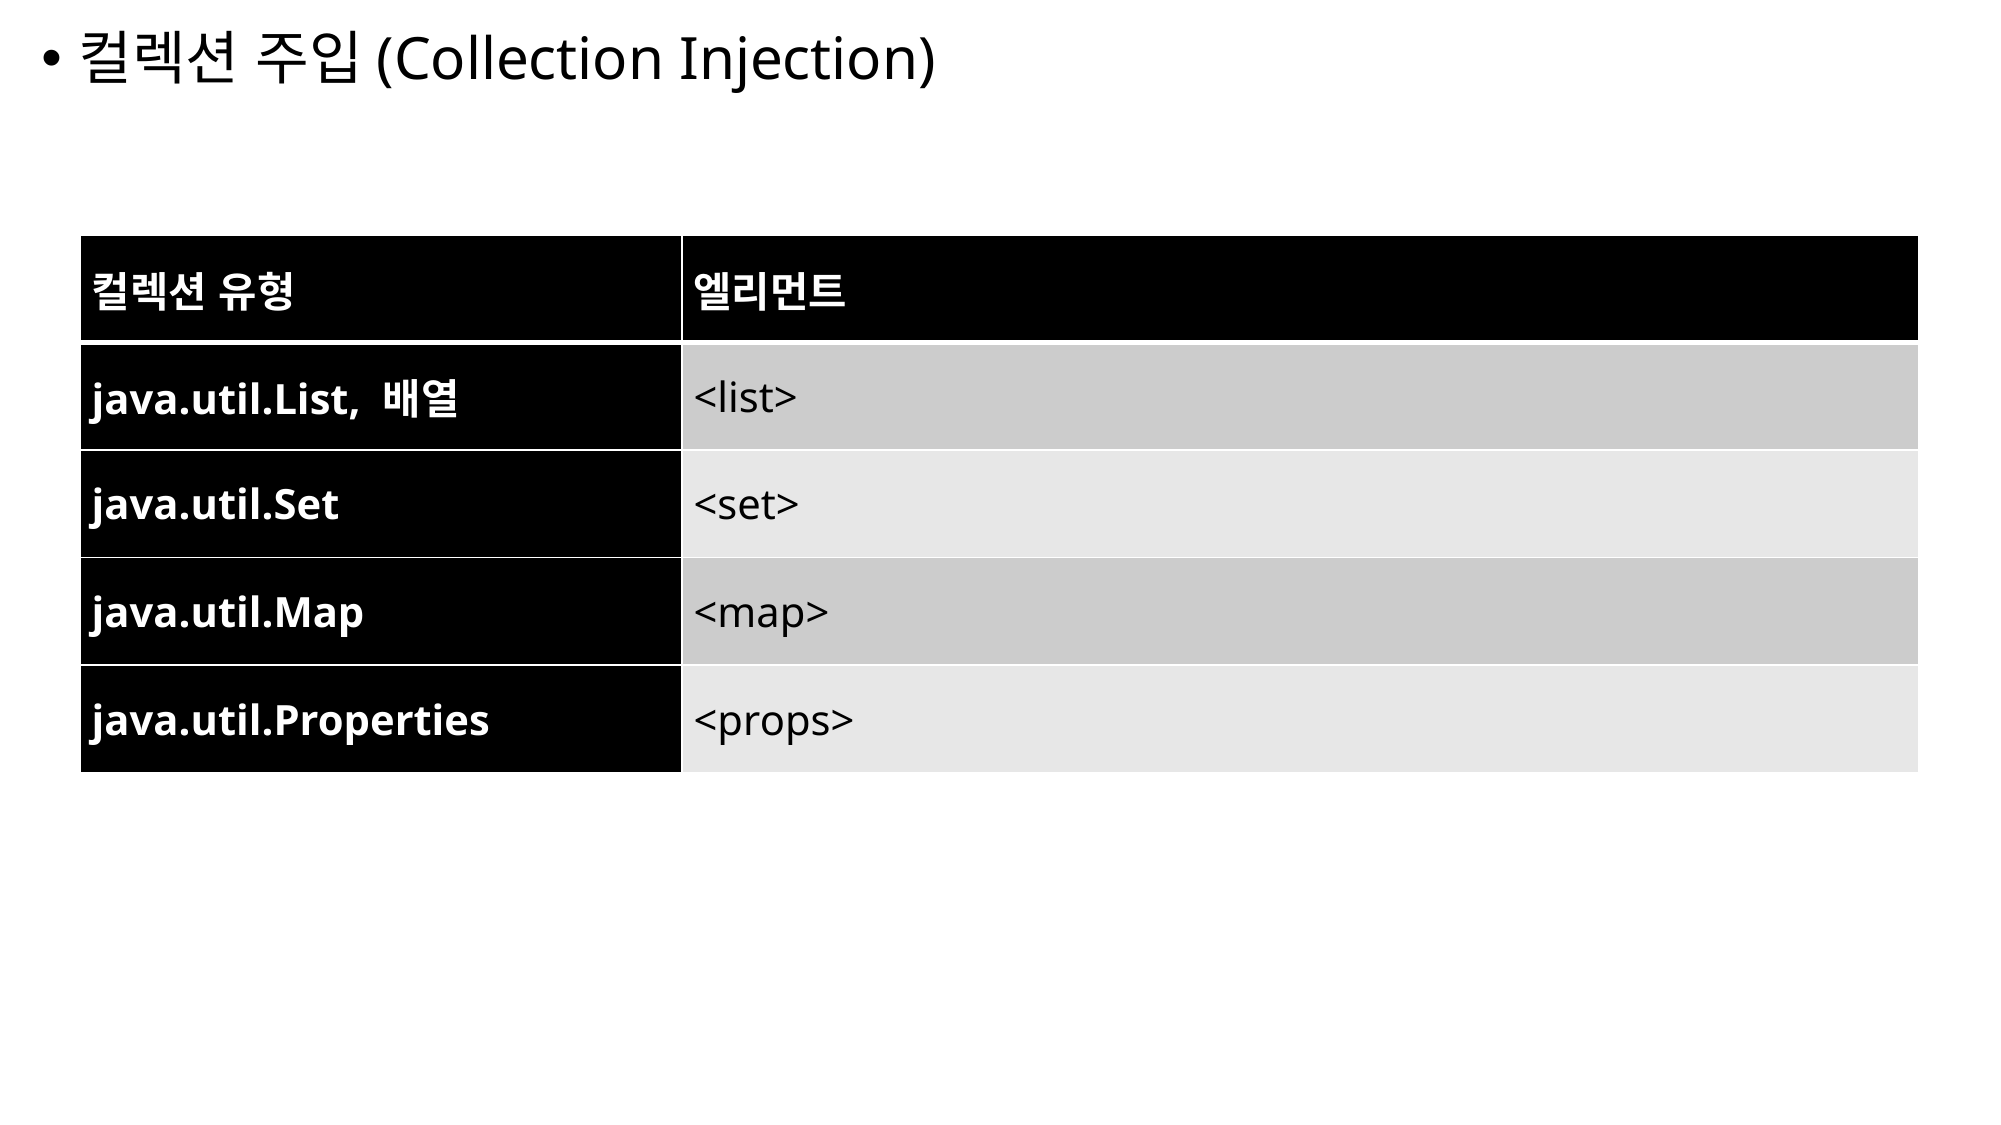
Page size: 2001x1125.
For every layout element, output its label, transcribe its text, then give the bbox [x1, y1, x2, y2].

list 컬렉션 주입(Collection Injection) [26, 21, 1976, 1105]
table_cell java.util.Map [81, 558, 681, 664]
table_header 컬렉션 유형 [81, 236, 681, 340]
table_cell <list> [683, 345, 1918, 449]
table_cell <map> [683, 558, 1918, 664]
table_cell java.util.List, 배열 [81, 345, 681, 449]
table_cell java.util.Set [81, 451, 681, 557]
table_header 엘리먼트 [683, 236, 1918, 340]
table_cell java.util.Properties [81, 666, 681, 772]
table_cell <props> [683, 666, 1918, 772]
table_cell <set> [683, 451, 1918, 557]
